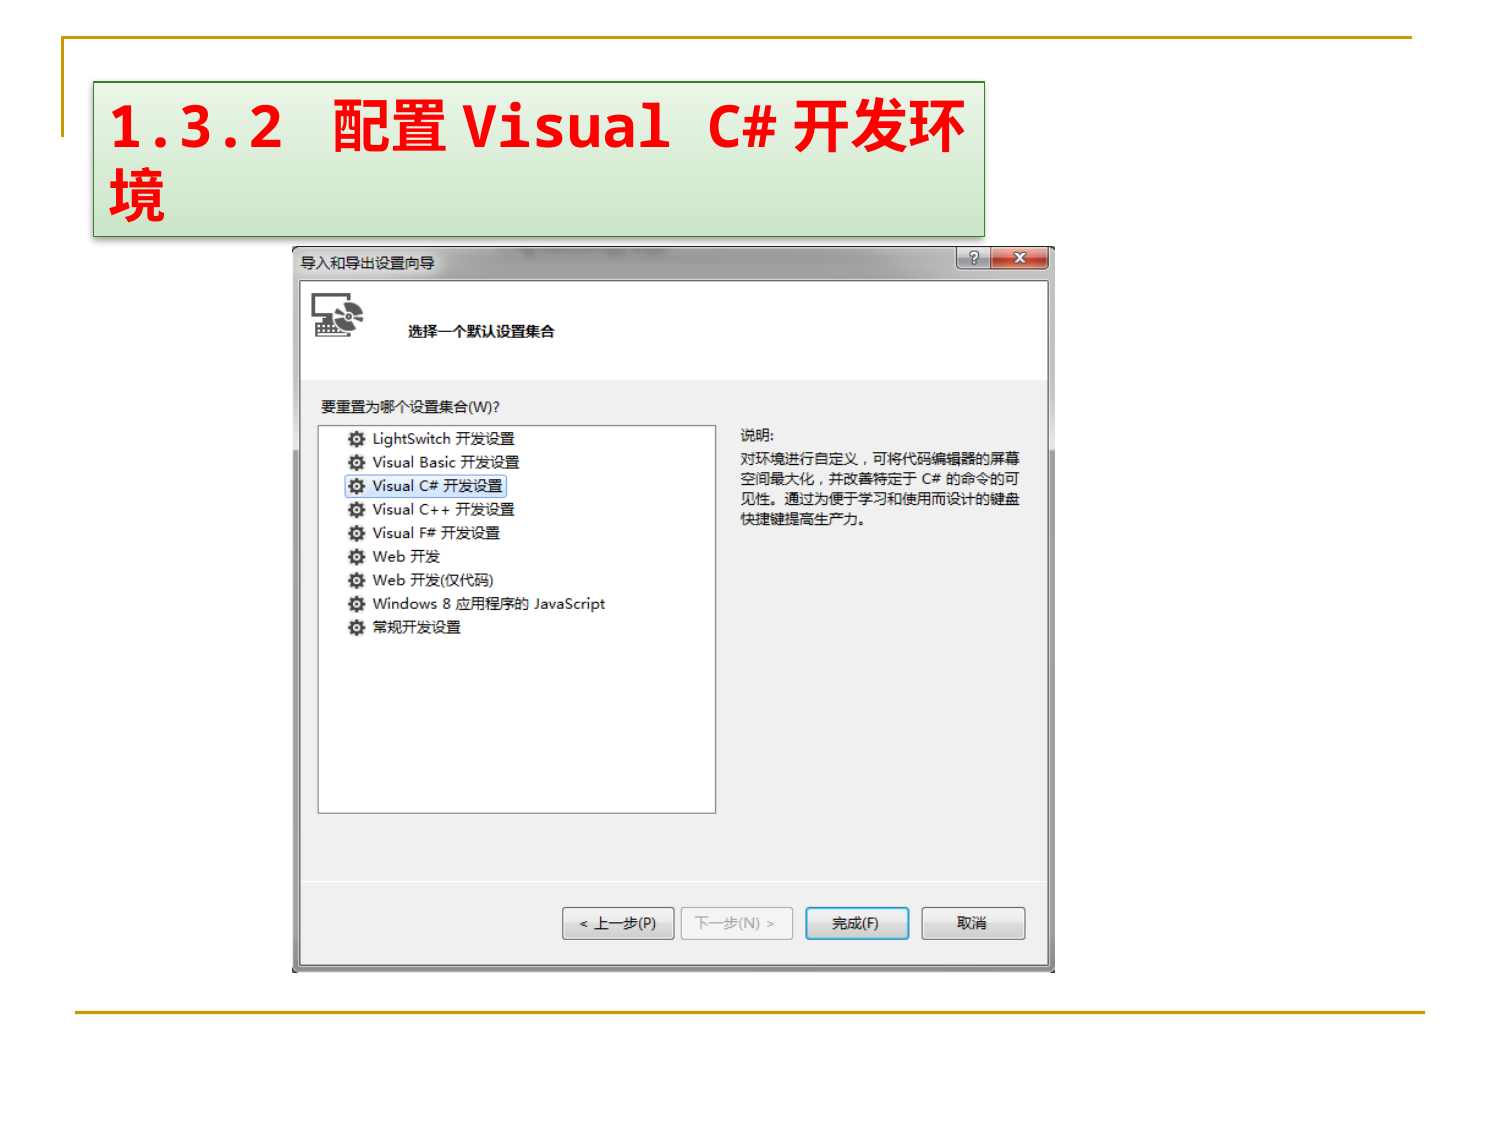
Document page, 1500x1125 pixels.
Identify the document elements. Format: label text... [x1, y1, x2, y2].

text_box 1.3.2 配置Visual C#开发环境 [93, 81, 985, 237]
picture [292, 245, 1055, 973]
